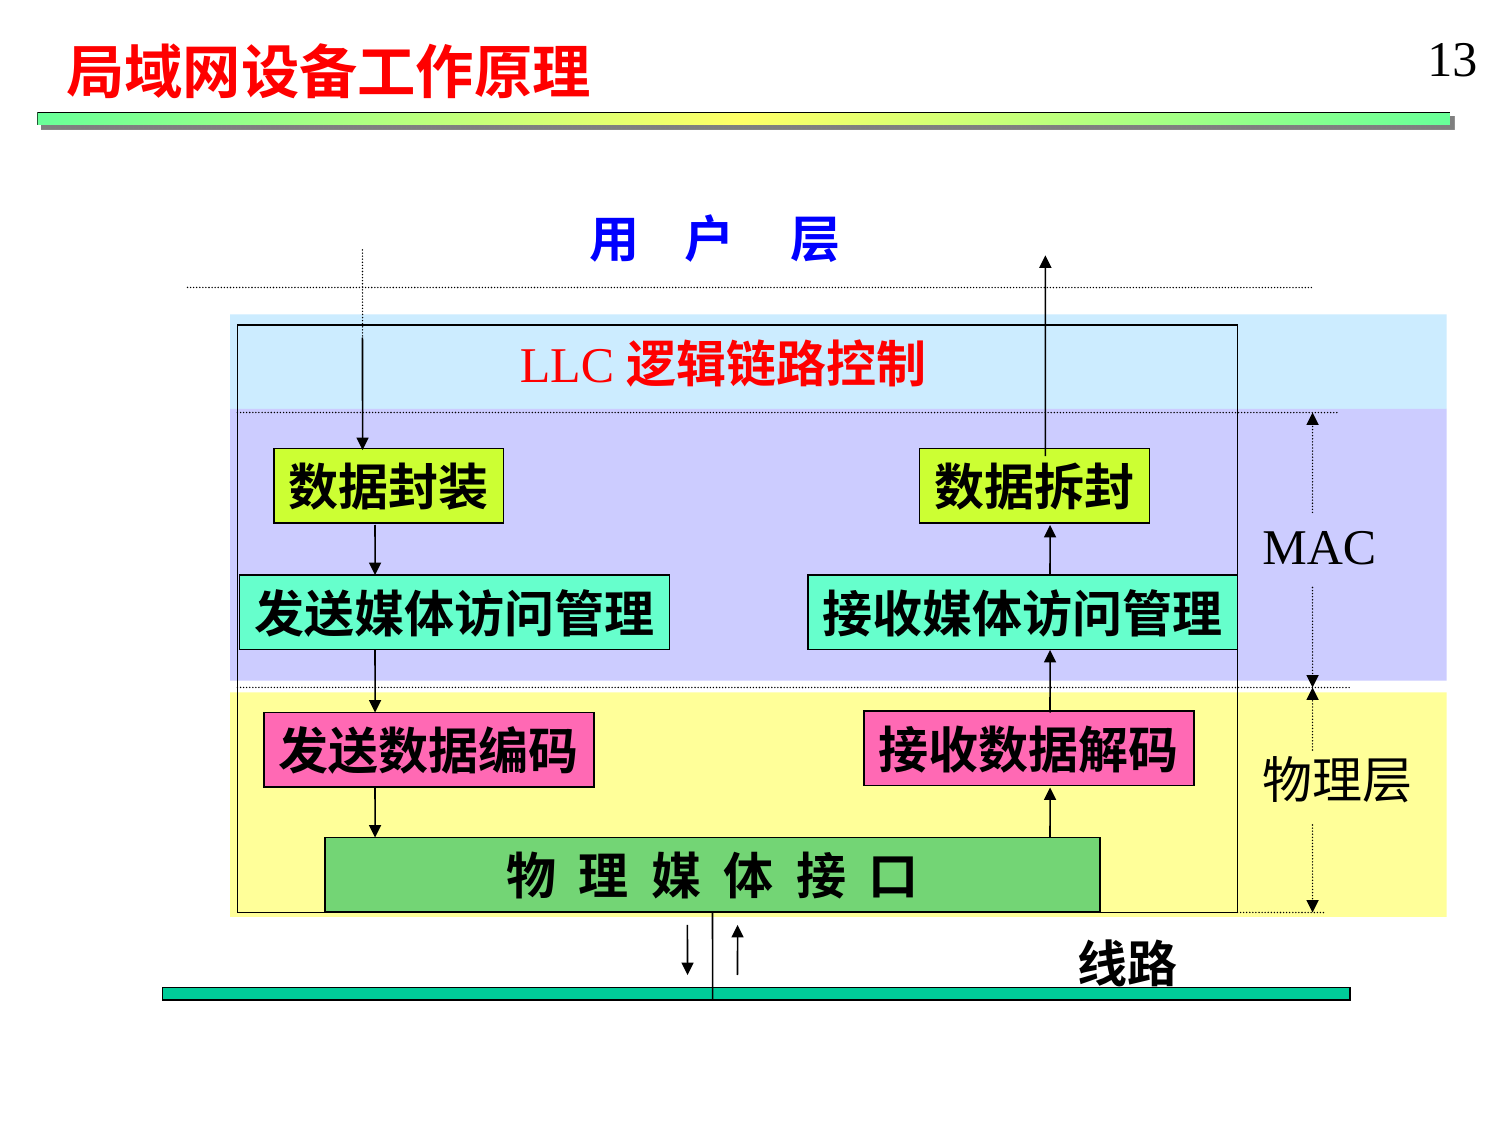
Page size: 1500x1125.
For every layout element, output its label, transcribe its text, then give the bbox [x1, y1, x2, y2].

text_box 物理层 [1247, 740, 1428, 816]
text_box 接收媒体访问管理 [807, 574, 1238, 650]
text_box [1039, 255, 1052, 457]
text_box LLC逻辑链路控制 [505, 324, 941, 400]
text_box [368, 787, 382, 838]
text_box [1193, 987, 1350, 1000]
text_box MAC [1247, 506, 1392, 582]
text_box 用 户 层 [574, 199, 856, 275]
text_box [681, 924, 694, 976]
text_box [713, 692, 1447, 917]
text_box [1043, 525, 1057, 575]
text_box [1306, 687, 1319, 700]
text_box [230, 692, 712, 917]
text_box 数据封装 [273, 448, 504, 524]
text_box 接收数据解码 [864, 710, 1194, 786]
text_box [713, 987, 1062, 1000]
text_box [1306, 675, 1319, 687]
text_box 发送媒体访问管理 [239, 574, 670, 650]
text_box 13 [1412, 19, 1493, 94]
text_box [1043, 787, 1057, 838]
text_box [1306, 412, 1319, 425]
text_box [237, 324, 1238, 913]
text_box [230, 314, 1045, 408]
text_box [1238, 408, 1447, 681]
text_box [368, 649, 382, 713]
text_box 线路 [1062, 924, 1193, 1000]
text_box 数据拆封 [919, 448, 1150, 524]
text_box [37, 112, 1450, 125]
text_box 发送数据编码 [264, 712, 594, 788]
text_box [731, 924, 744, 976]
text_box 物 理 媒 体 接 口 [324, 837, 1100, 913]
text_box [1046, 314, 1447, 408]
text_box [1306, 900, 1319, 913]
text_box [162, 987, 712, 1000]
text_box [356, 337, 369, 451]
text_box [1043, 649, 1057, 713]
text_box 局域网设备工作原理 [51, 27, 606, 112]
text_box [368, 524, 382, 575]
text_box [230, 408, 237, 681]
